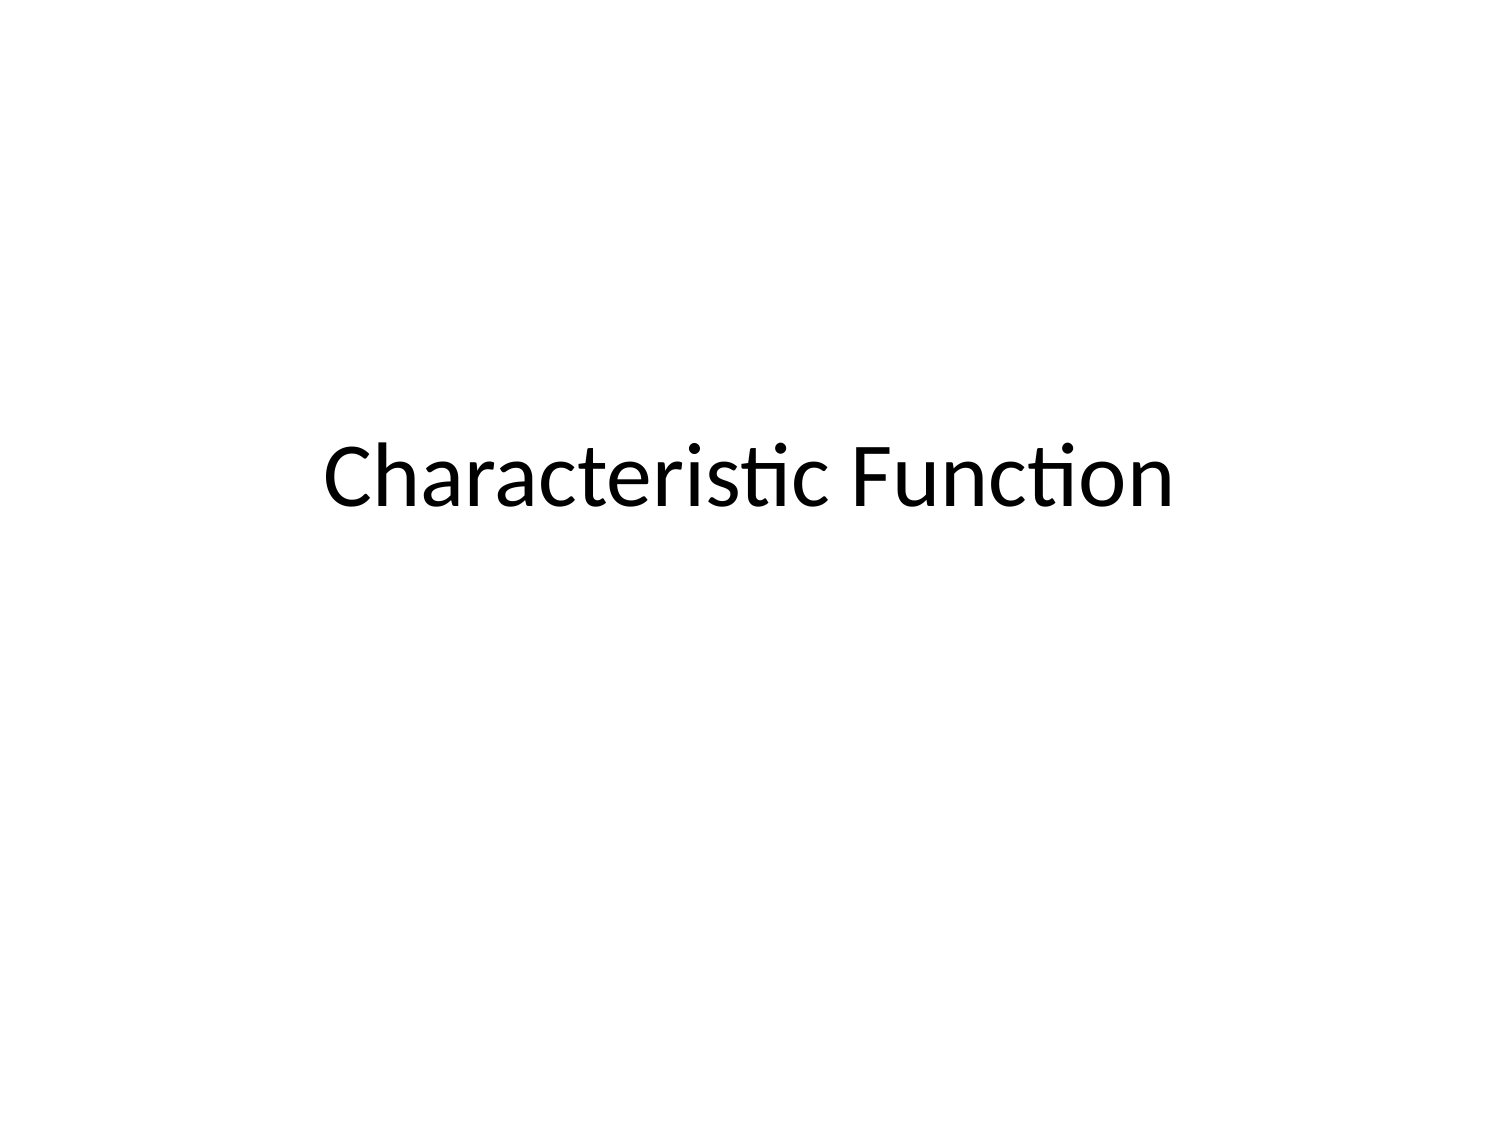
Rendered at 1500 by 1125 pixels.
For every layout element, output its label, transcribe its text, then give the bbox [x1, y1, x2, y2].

title Characteristic Function [112, 349, 1388, 591]
